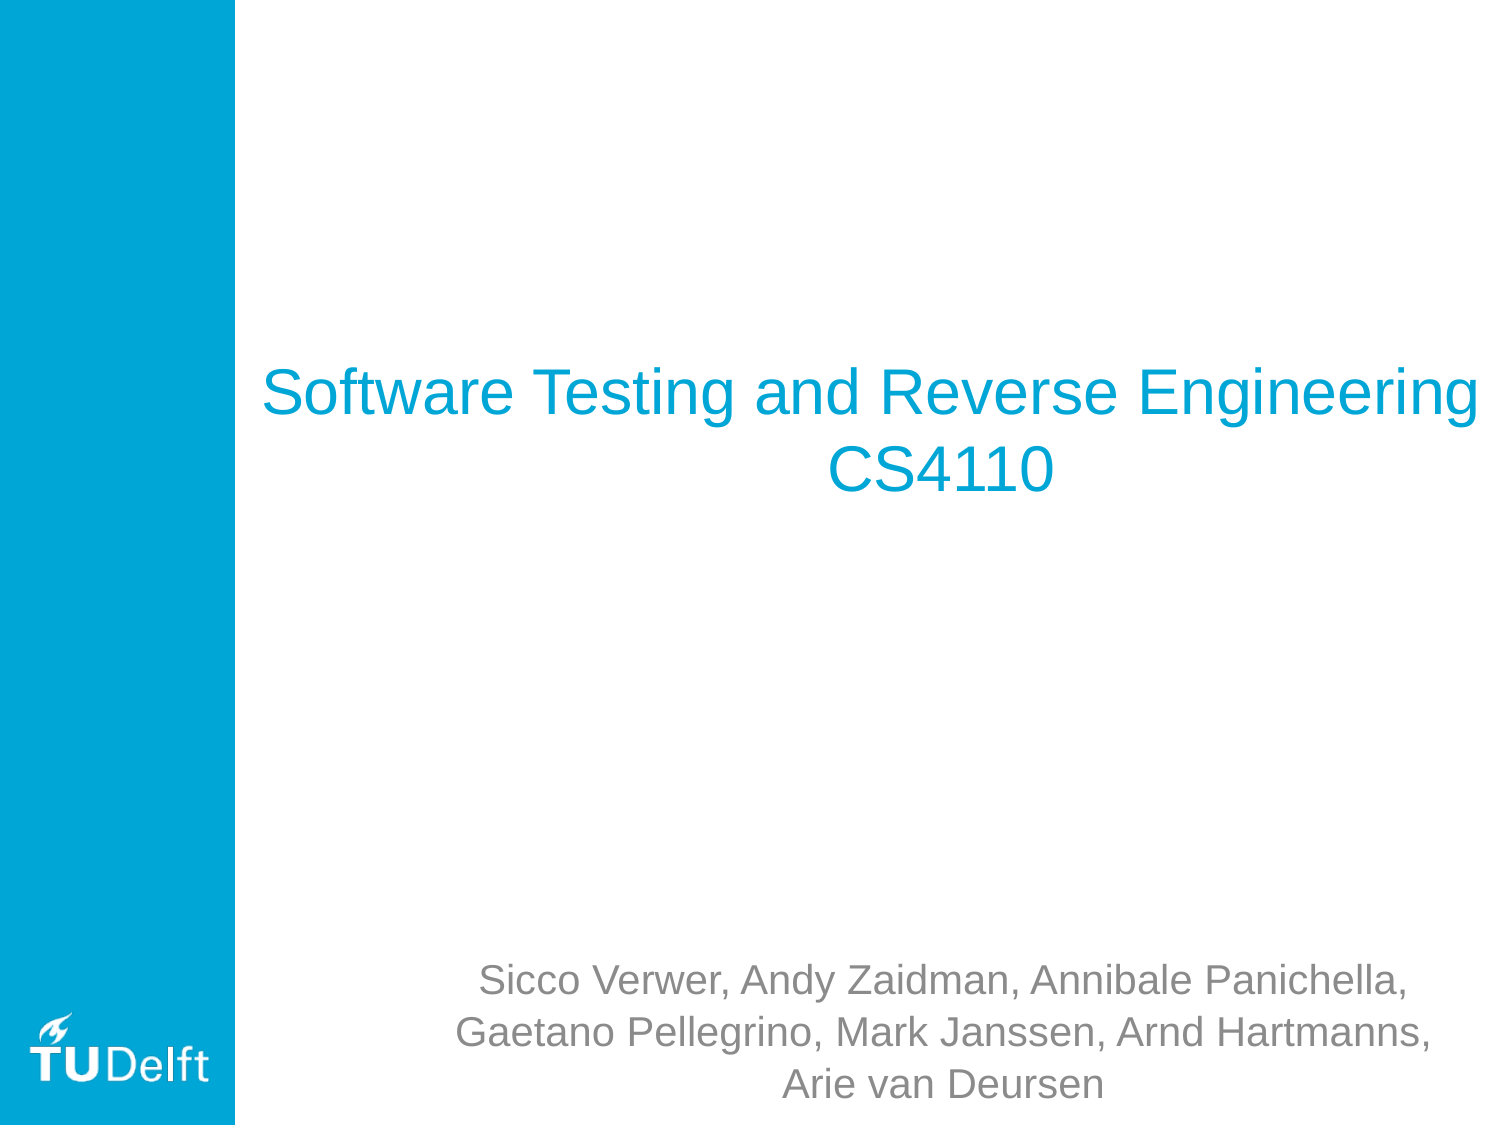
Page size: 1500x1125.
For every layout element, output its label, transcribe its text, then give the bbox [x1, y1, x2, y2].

title Software Testing and Reverse Engineering CS4110 [251, 349, 1491, 591]
subtitle Sicco Verwer, Andy Zaidman, Annibale Panichella, Gaetano Pellegrino, Mark Janssen, Arnd Hartmanns, Arie van Deursen [418, 950, 1469, 1104]
